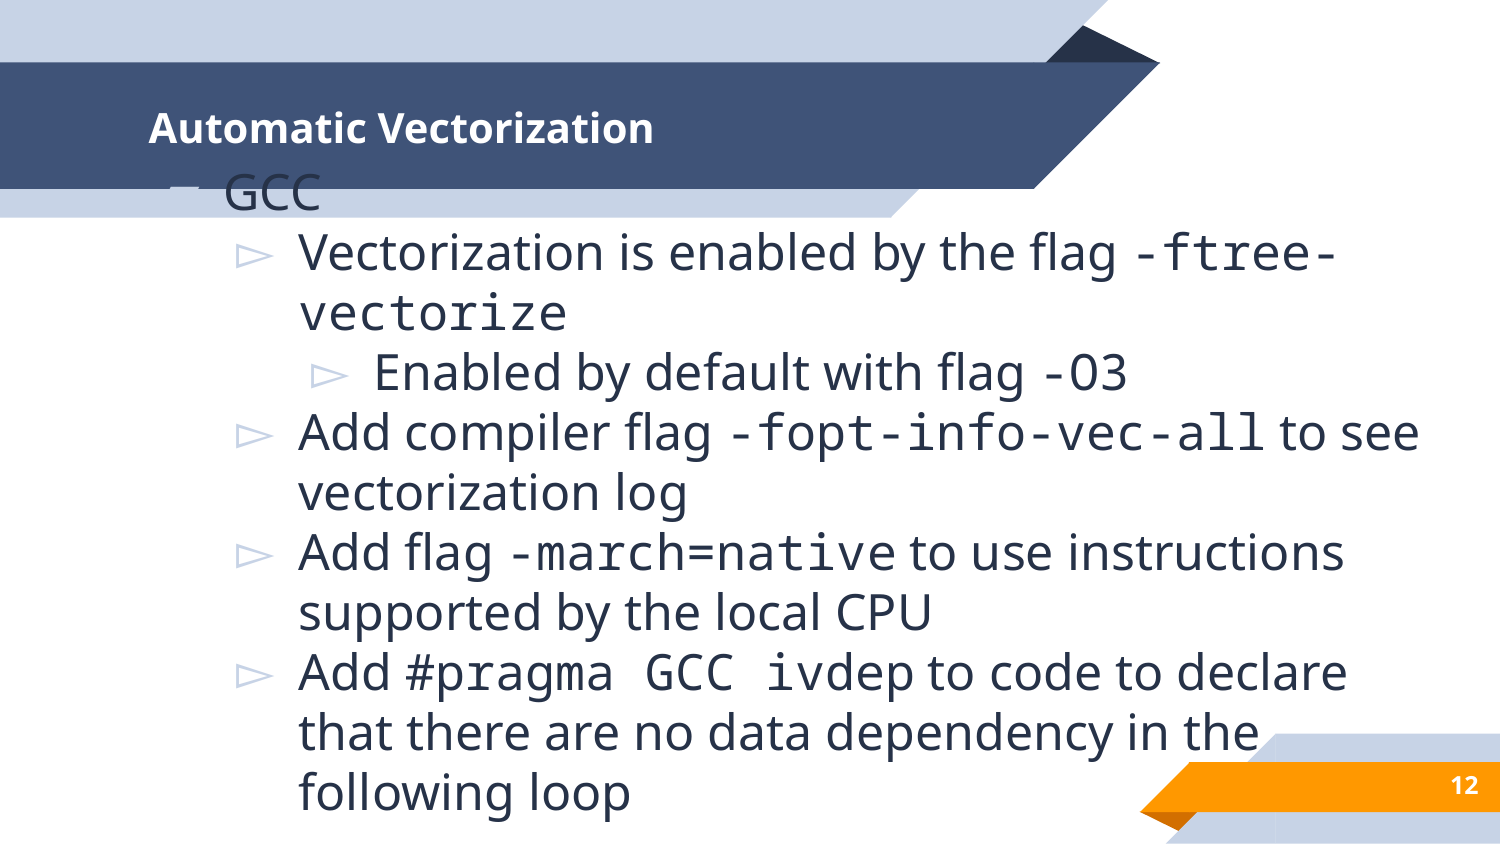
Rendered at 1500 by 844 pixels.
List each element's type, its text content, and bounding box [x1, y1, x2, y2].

title Automatic Vectorization [133, 64, 1035, 190]
list GCC Vectorization is enabled by the flag -ftree-vectorize Enabled by default with flag -O3 Add compiler flag -fopt-info-vec-all to see vectorization log Add flag -march=native to use instructions supported by the local CPU Add #pragma GCC ivdep to code to declare that there are no data dependency in the following loop [133, 232, 1453, 749]
slide_number ‹#› [1249, 760, 1494, 813]
